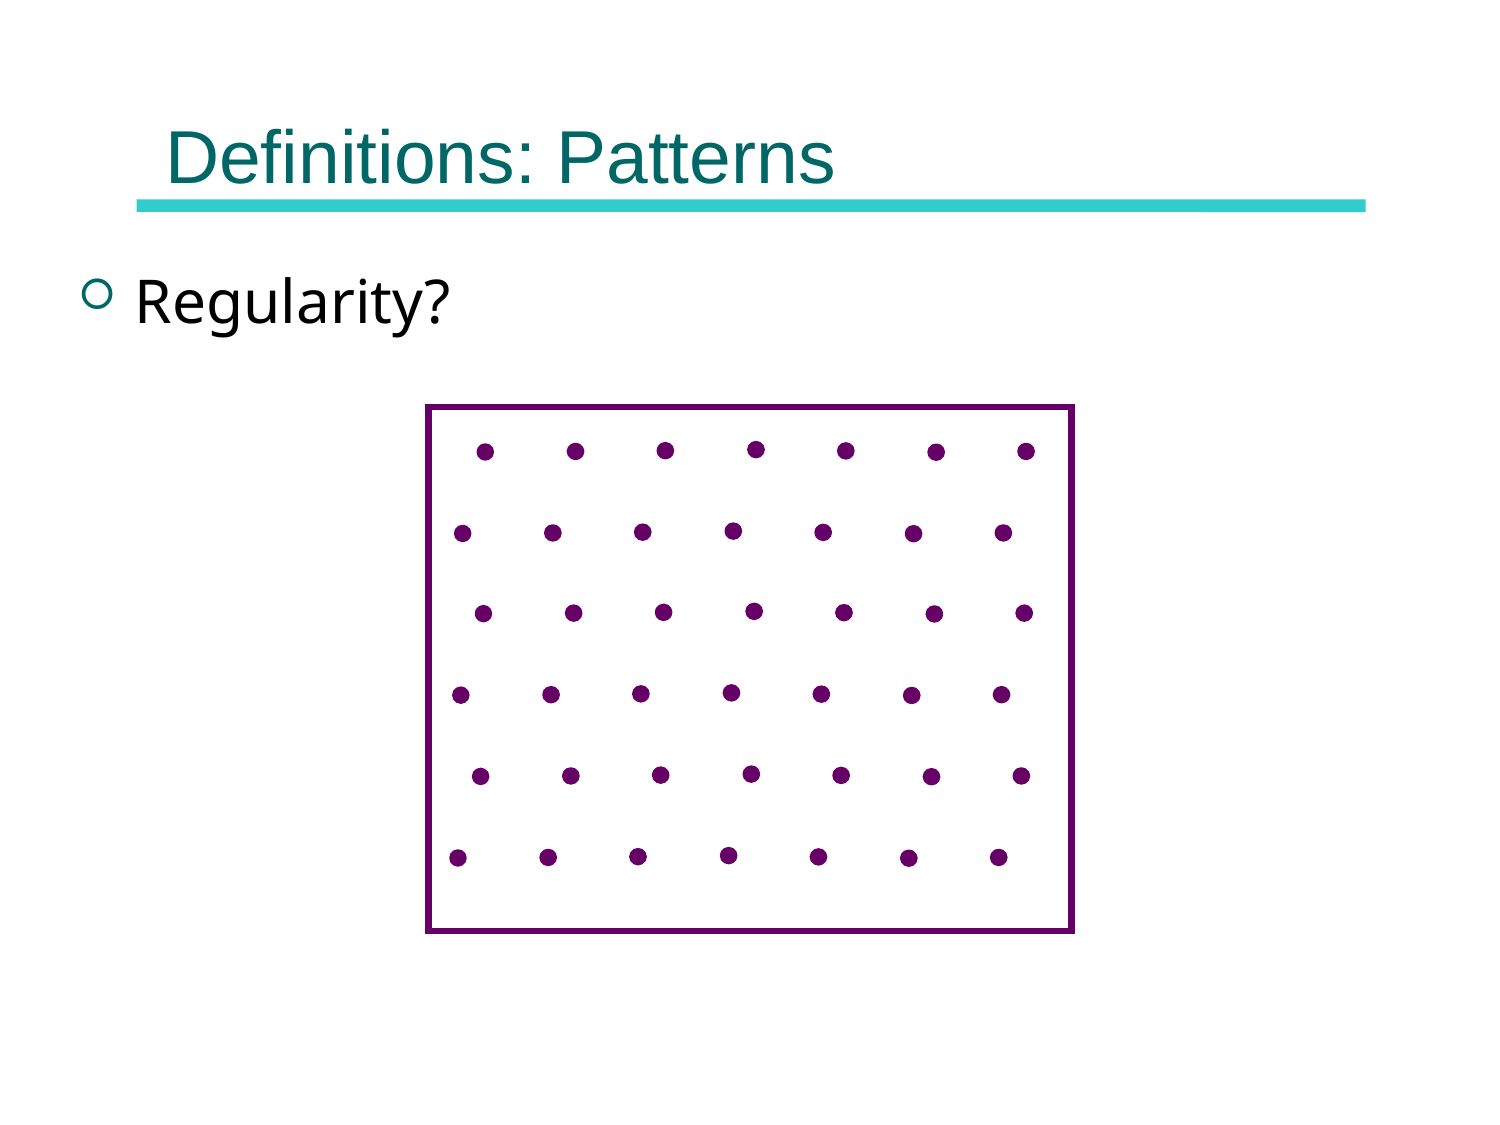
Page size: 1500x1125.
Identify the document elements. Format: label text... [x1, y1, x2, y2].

text_box [653, 767, 668, 783]
text_box [543, 687, 559, 702]
text_box [658, 443, 673, 458]
text_box [450, 850, 466, 866]
text_box [748, 442, 764, 457]
text_box [904, 688, 920, 703]
text_box [563, 768, 579, 784]
text_box [455, 526, 470, 541]
text_box [630, 849, 646, 864]
text_box [545, 525, 561, 541]
text_box [1018, 444, 1034, 459]
text_box [721, 848, 736, 863]
text_box [1014, 768, 1029, 784]
text_box [815, 525, 831, 540]
text_box [833, 768, 849, 783]
text_box [901, 851, 917, 866]
text_box [994, 687, 1009, 702]
text_box [836, 605, 852, 620]
text_box [928, 445, 944, 460]
text_box [906, 526, 921, 541]
text_box [924, 769, 939, 784]
title Definitions: Patterns [150, 18, 1350, 206]
list Regularity? [63, 256, 1433, 931]
text_box [566, 605, 581, 621]
text_box [428, 406, 1072, 931]
text_box [656, 605, 671, 620]
text_box [453, 687, 469, 703]
text_box [540, 850, 556, 865]
text_box [927, 606, 942, 622]
text_box [746, 604, 762, 619]
text_box [814, 686, 829, 702]
text_box [838, 443, 854, 459]
text_box [473, 769, 488, 784]
text_box [726, 523, 741, 539]
text_box [991, 850, 1007, 865]
text_box [811, 849, 826, 865]
text_box [633, 686, 649, 702]
text_box [744, 766, 759, 782]
text_box [635, 525, 651, 540]
text_box [724, 685, 739, 701]
text_box [1016, 605, 1032, 621]
text_box [476, 606, 491, 621]
text_box [996, 525, 1011, 541]
